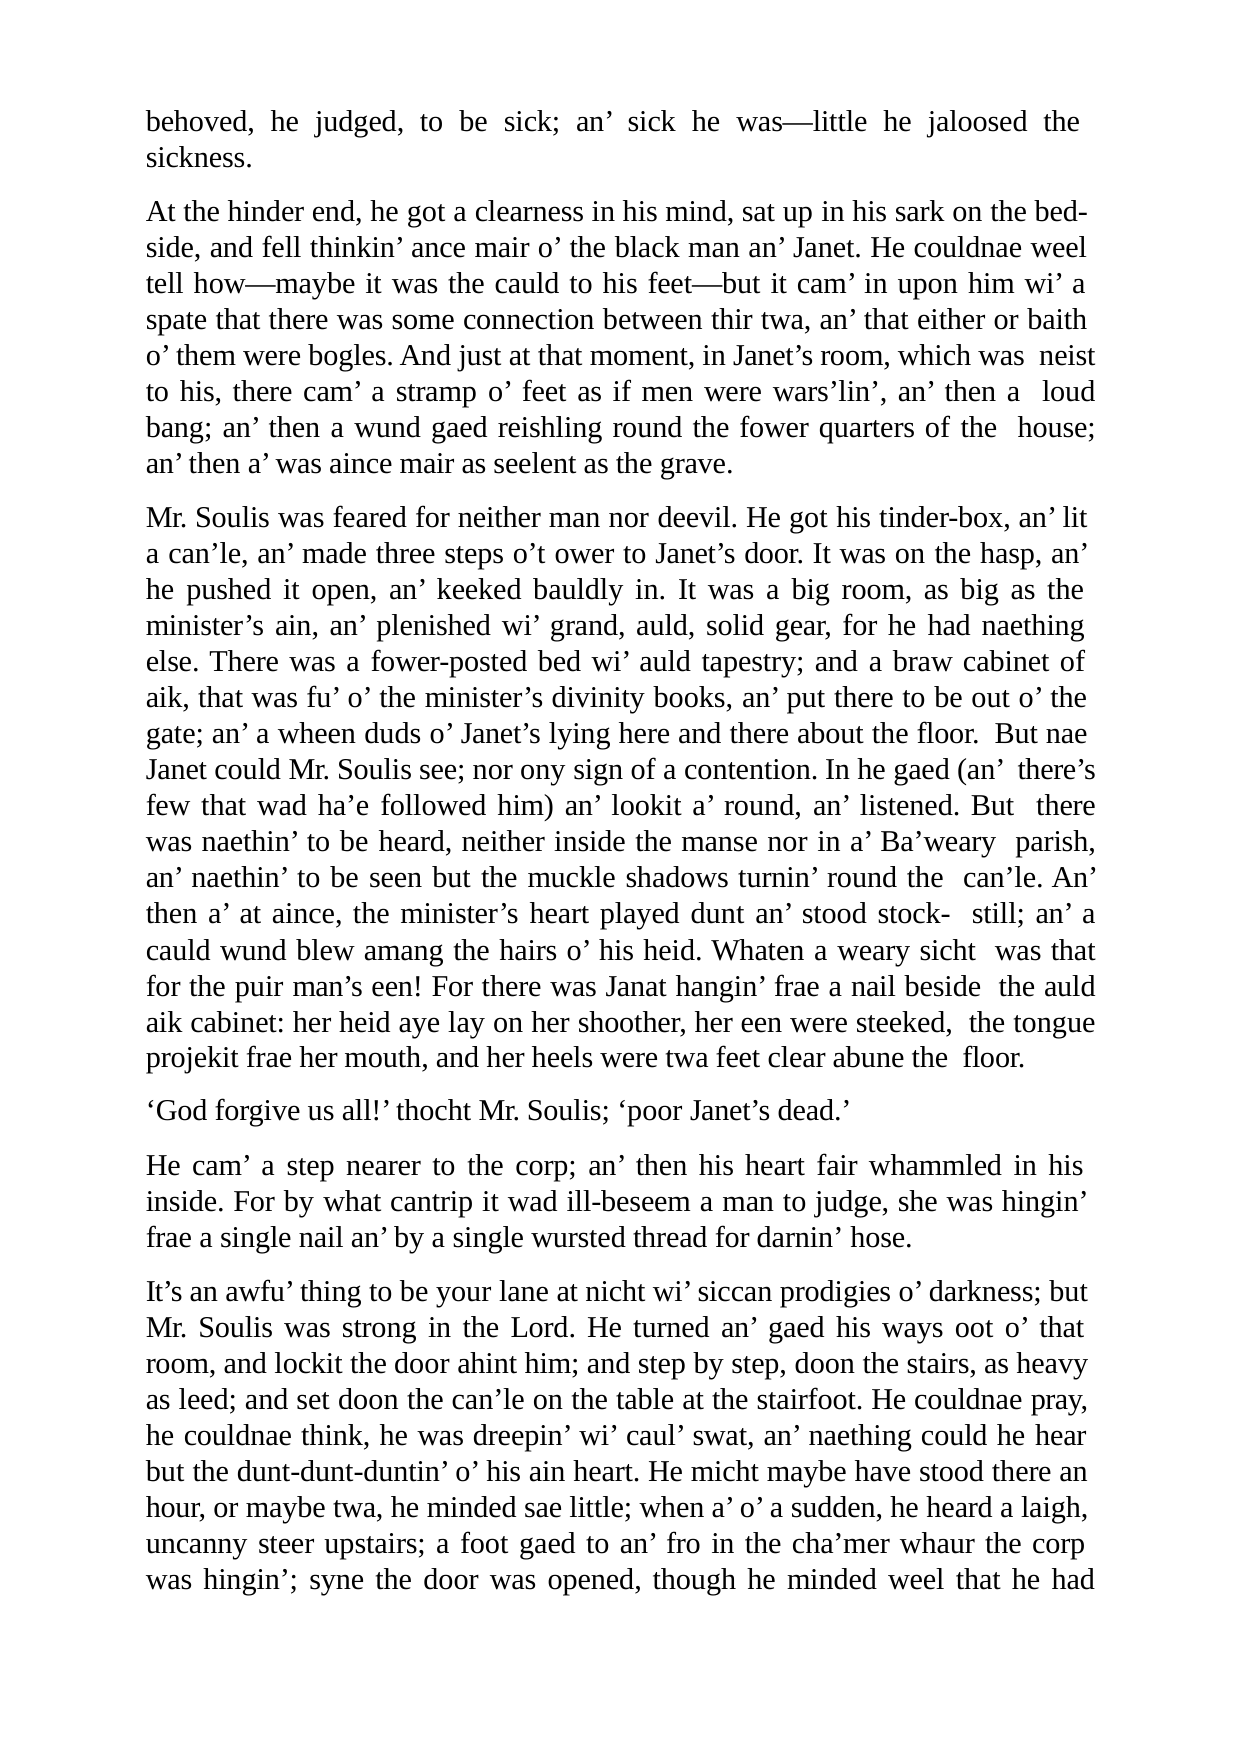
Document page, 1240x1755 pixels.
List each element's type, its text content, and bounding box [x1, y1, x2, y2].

text_box behoved, he judged, to be sick; an’ sick he was—little he jaloosed the sickness. At the hinder end, he got a clearness in his mind, sat up in his sark on the bed- side, and fell thinkin’ ance mair o’ the black man an’ Janet. He couldnae weel tell how—maybe it was the cauld to his feet—but it cam’ in upon him wi’ a spate that there was some connection between thir twa, an’ that either or baith o’ them were bogles. And just at that moment, in Janet’s room, which was neist to his, there cam’ a stramp o’ feet as if men were wars’lin’, an’ then a loud bang; an’ then a wund gaed reishling round the fower quarters of the house; an’ then a’ was aince mair as seelent as the grave. Mr. Soulis was feared for neither man nor deevil. He got his tinder-box, an’ lit a can’le, an’ made three steps o’t ower to Janet’s door. It was on the hasp, an’ he pushed it open, an’ keeked bauldly in. It was a big room, as big as the minister’s ain, an’ plenished wi’ grand, auld, solid gear, for he had naething else. There was a fower-posted bed wi’ auld tapestry; and a braw cabinet of aik, that was fu’ o’ the minister’s divinity books, an’ put there to be out o’ the gate; an’ a wheen duds o’ Janet’s lying here and there about the floor. But nae Janet could Mr. Soulis see; nor ony sign of a contention. In he gaed (an’ there’s few that wad ha’e followed him) an’ lookit a’ round, an’ listened. But there was naethin’ to be heard, neither inside the manse nor in a’ Ba’weary parish, an’ naethin’ to be seen but the muckle shadows turnin’ round the can’le. An’ then a’ at aince, the minister’s heart played dunt an’ stood stock- still; an’ a cauld wund blew amang the hairs o’ his heid. Whaten a weary sicht was that for the puir man’s een! For there was Janat hangin’ frae a nail beside the auld aik cabinet: her heid aye lay on her shoother, her een were steeked, the tongue projekit frae her mouth, and her heels were twa feet clear abune the floor. ‘God forgive us all!’ thocht Mr. Soulis; ‘poor Janet’s dead.’ He cam’ a step nearer to the corp; an’ then his heart fair whammled in his inside. For by what cantrip it wad ill-beseem a man to judge, she was hingin’ frae a single nail an’ by a single wursted thread for darnin’ hose. It’s an awfu’ thing to be your lane at nicht wi’ siccan prodigies o’ darkness; but Mr. Soulis was strong in the Lord. He turned an’ gaed his ways oot o’ that room, and lockit the door ahint him; and step by step, doon the stairs, as heavy as leed; and set doon the can’le on the table at the stairfoot. He couldnae pray, he couldnae think, he was dreepin’ wi’ caul’ swat, an’ naething could he hear but the dunt-dunt-duntin’ o’ his ain heart. He micht maybe have stood there an hour, or maybe twa, he minded sae little; when a’ o’ a sudden, he heard a laigh, uncanny steer upstairs; a foot gaed to an’ fro in the cha’mer whaur the corp was hingin’; syne the door was opened, though he minded weel that he had [143, 98, 1097, 1596]
